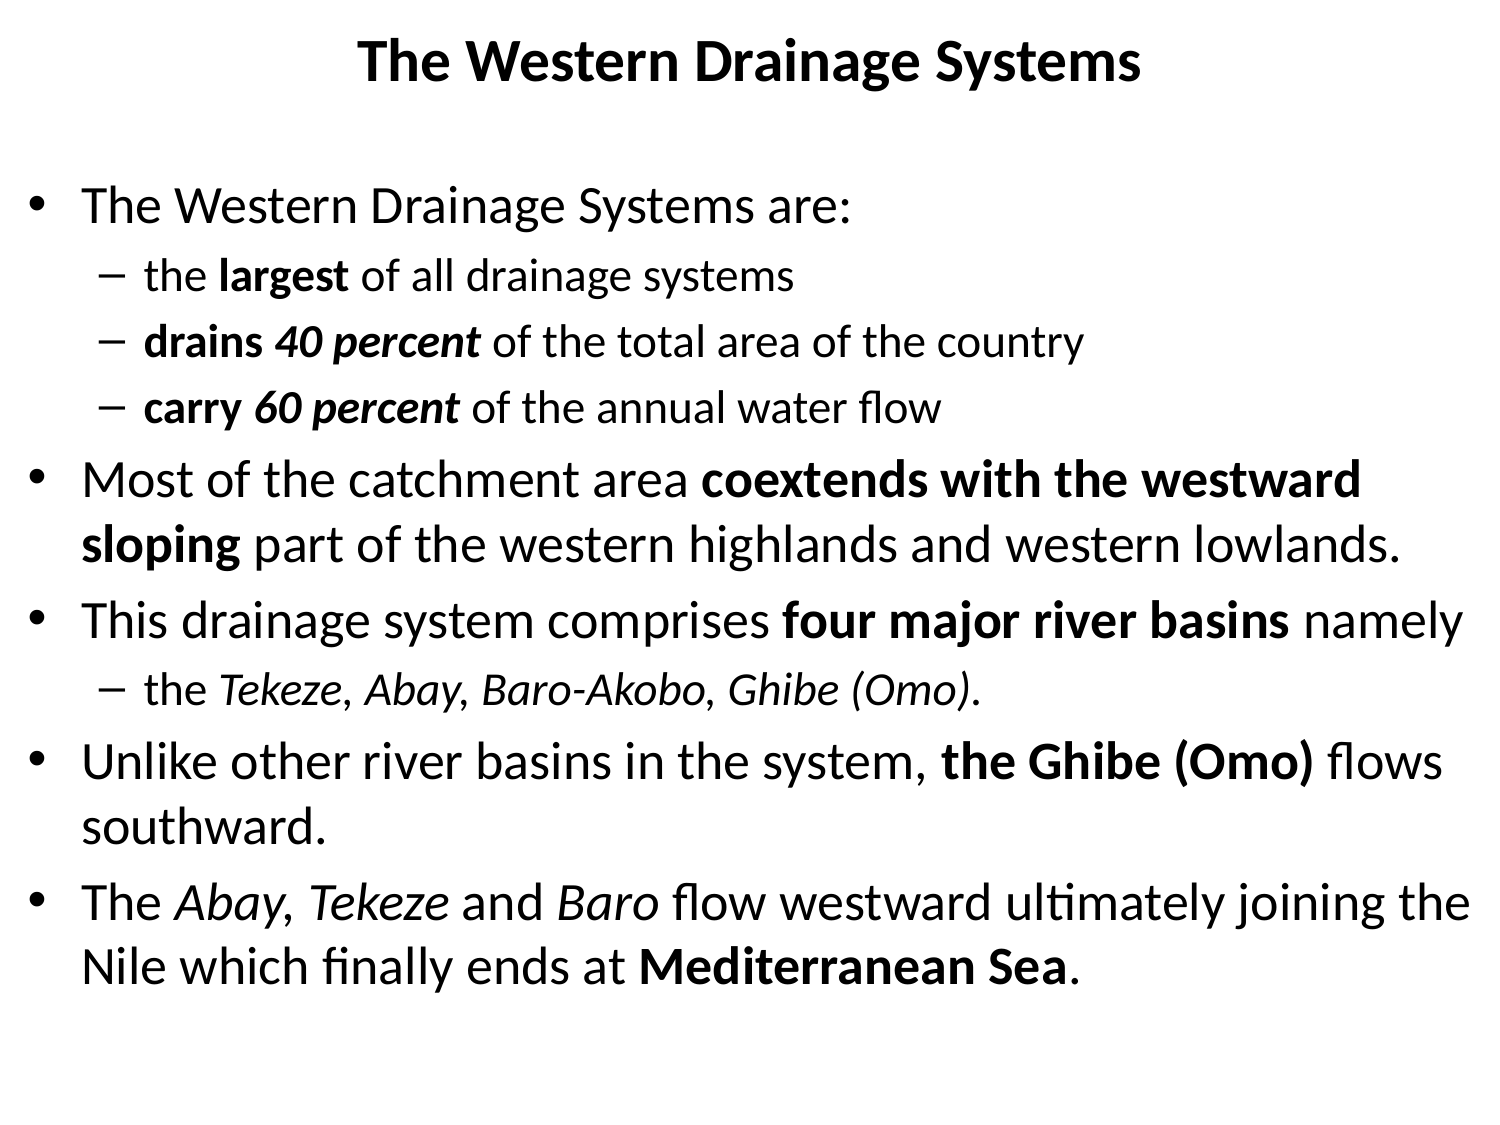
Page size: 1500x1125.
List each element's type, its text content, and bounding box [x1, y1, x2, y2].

list The Western Drainage Systems are: the largest of all drainage systems drains 40 percent of the total area of the country carry 60 percent of the annual water flow Most of the catchment area coextends with the westward sloping part of the western highlands and western lowlands. This drainage system comprises four major river basins namely the Tekeze, Abay, Baro-Akobo, Ghibe (Omo). Unlike other river basins in the system, the Ghibe (Omo) flows southward. The Abay, Tekeze and Baro flow westward ultimately joining the Nile which finally ends at Mediterranean Sea. [12, 162, 1488, 1100]
title The Western Drainage Systems [75, 12, 1425, 162]
